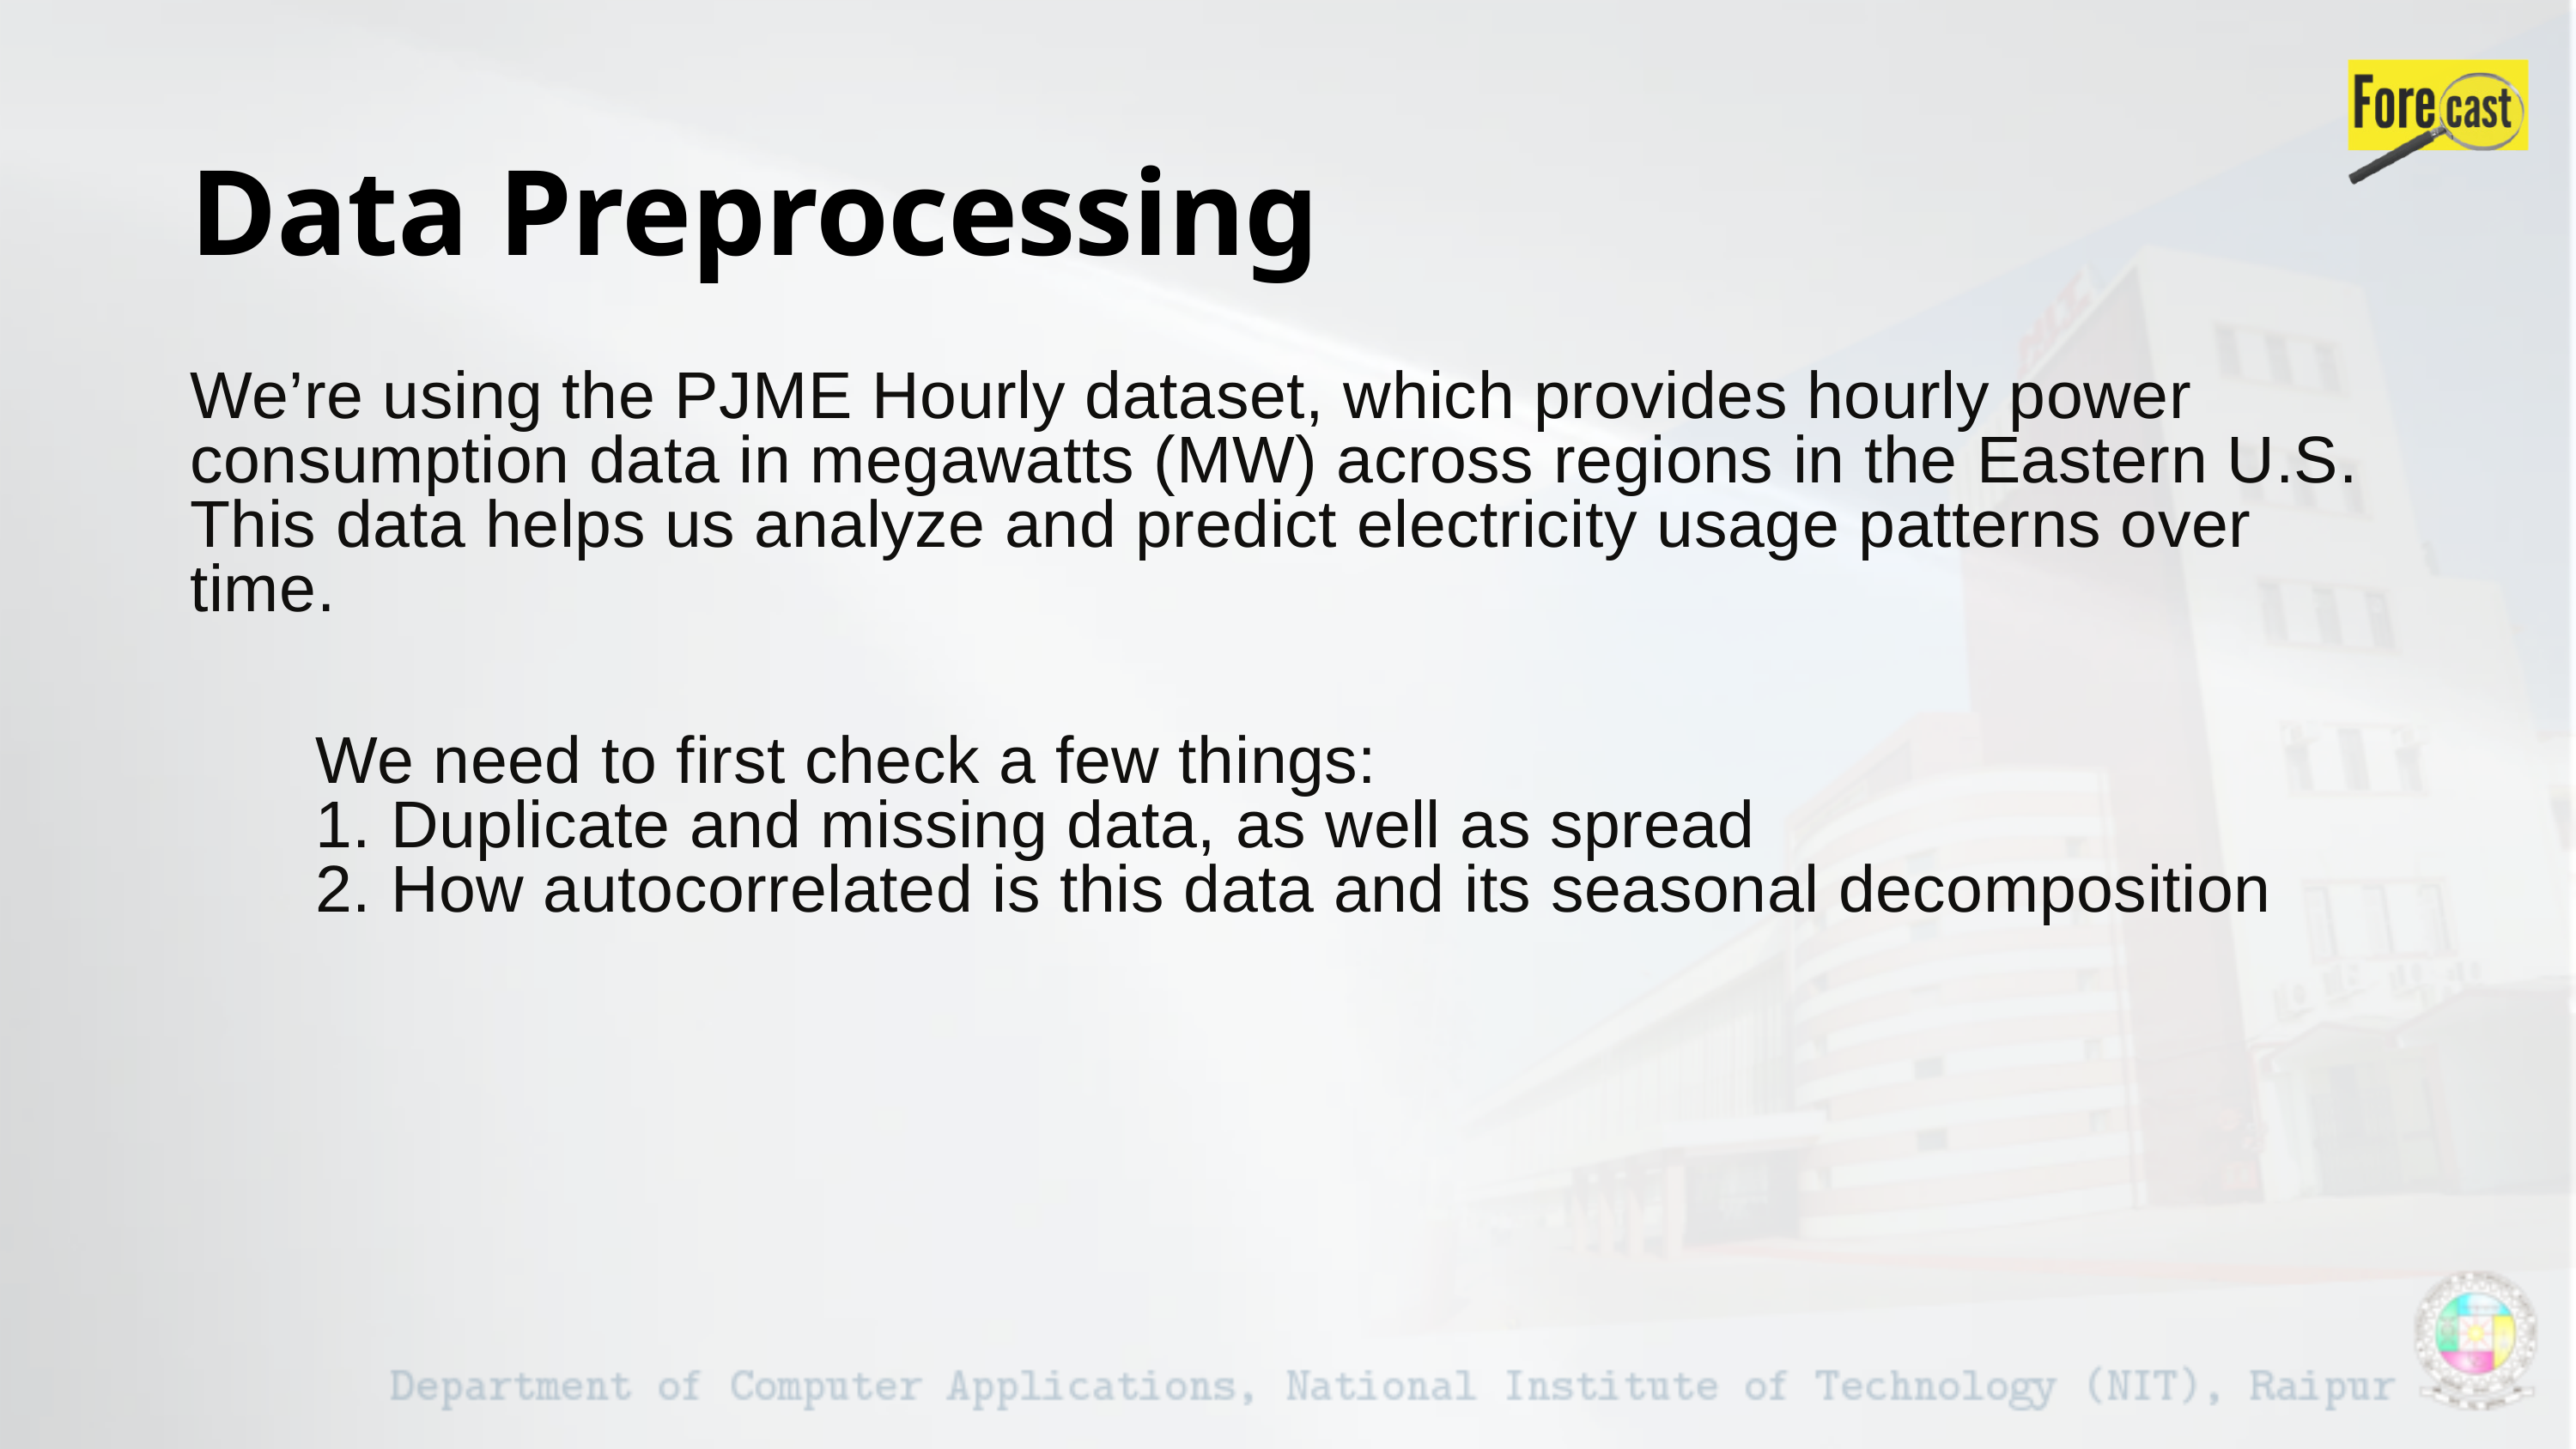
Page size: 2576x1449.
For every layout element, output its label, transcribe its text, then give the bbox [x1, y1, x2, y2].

text_box [0, 0, 2576, 1449]
text_box [2321, 43, 2541, 189]
text_box We’re using the PJME Hourly dataset, which provides hourly power consumption data in megawatts (MW) across regions in the Eastern U.S. This data helps us analyze and predict electricity usage patterns over time. [190, 367, 2406, 625]
text_box Data Preprocessing [190, 151, 2386, 280]
text_box We need to first check a few things: 1. Duplicate and missing data, as well as spread 2. How autocorrelated is this data and its seasonal decomposition [315, 732, 2281, 925]
